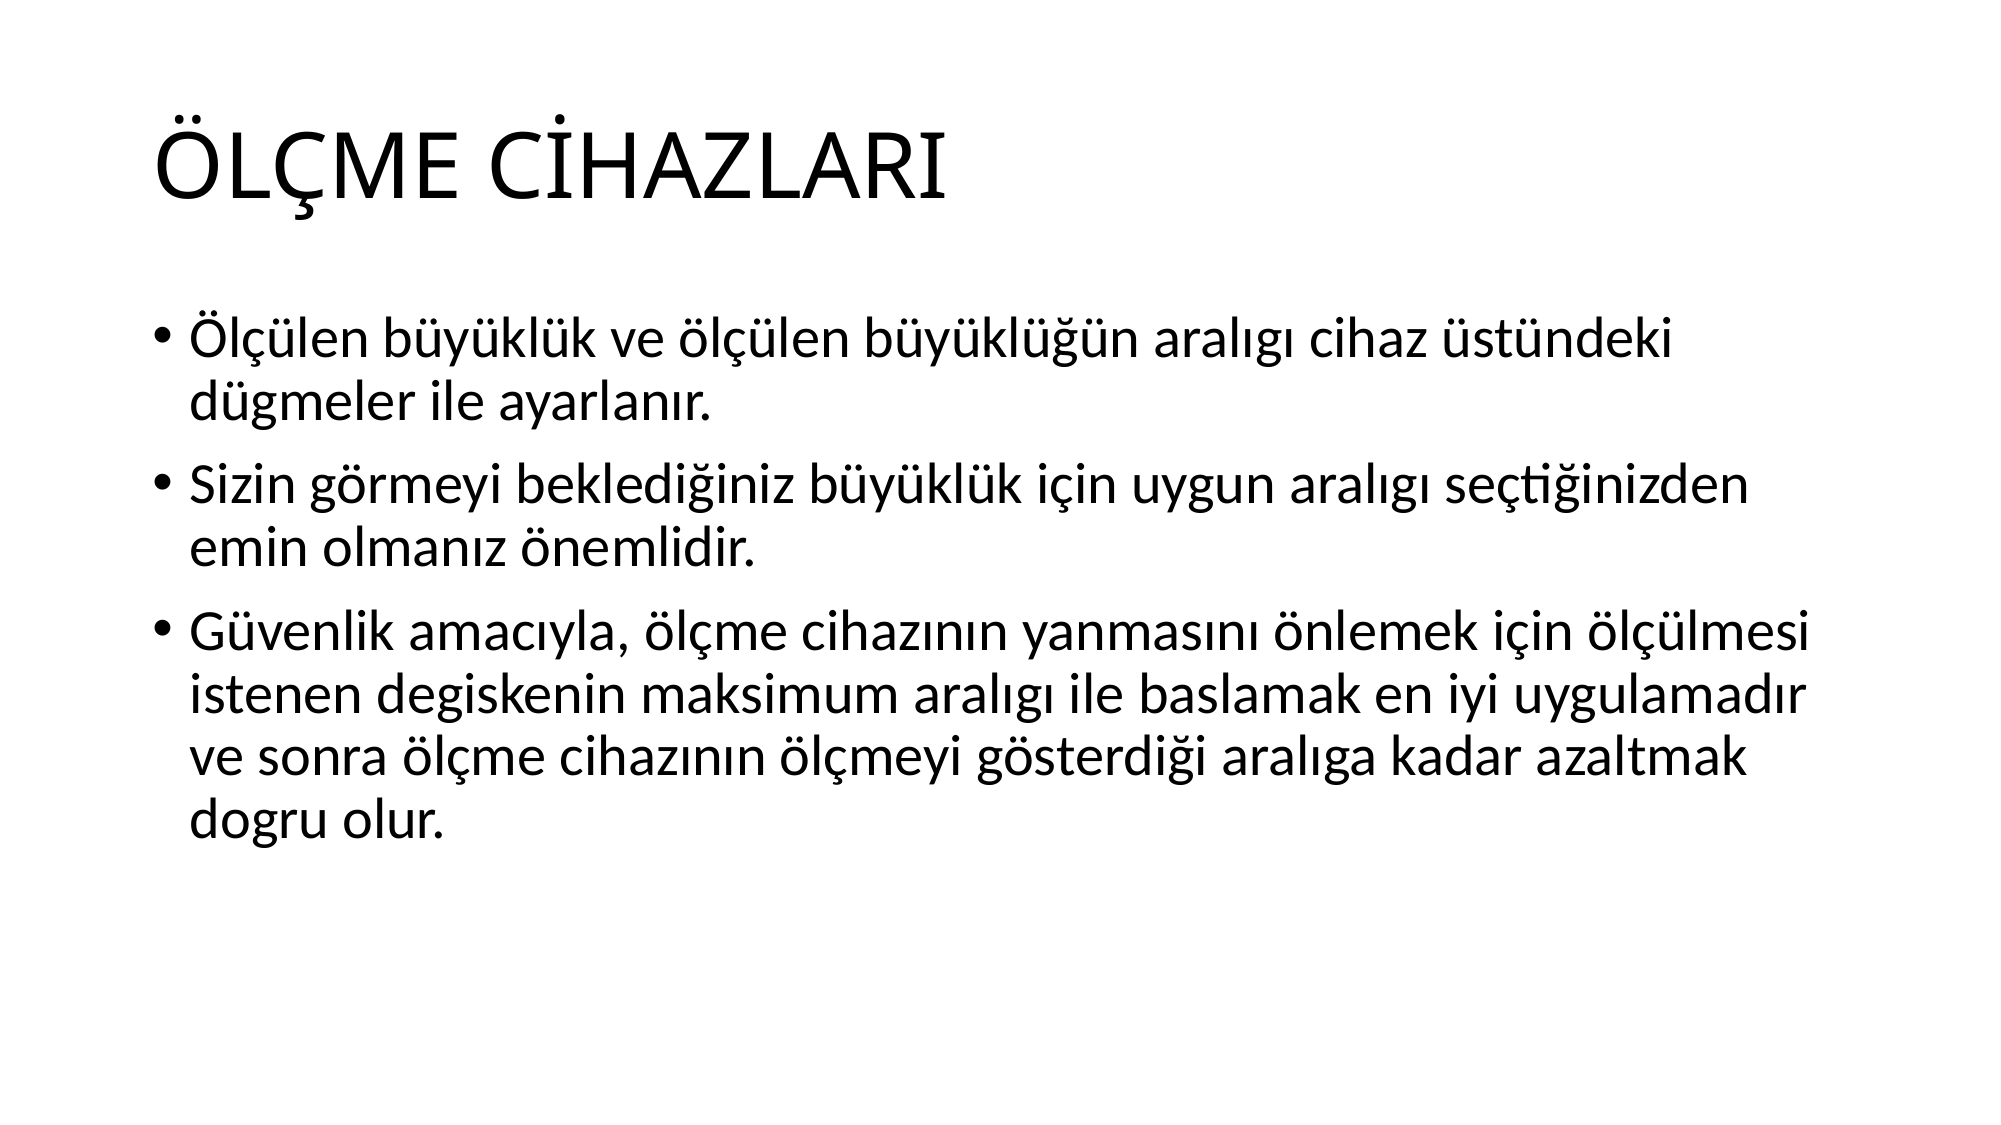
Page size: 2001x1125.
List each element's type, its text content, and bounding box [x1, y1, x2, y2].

list Ölçülen büyüklük ve ölçülen büyüklüğün aralıgı cihaz üstündeki dügmeler ile ayarlanır. Sizin görmeyi beklediğiniz büyüklük için uygun aralıgı seçtiğinizden emin olmanız önemlidir. Güvenlik amacıyla, ölçme cihazının yanmasını önlemek için ölçülmesi istenen degiskenin maksimum aralıgı ile baslamak en iyi uygulamadır ve sonra ölçme cihazının ölçmeyi gösterdiği aralıga kadar azaltmak dogru olur. [137, 299, 1863, 1014]
title ÖLÇME CİHAZLARI [137, 59, 1863, 278]
